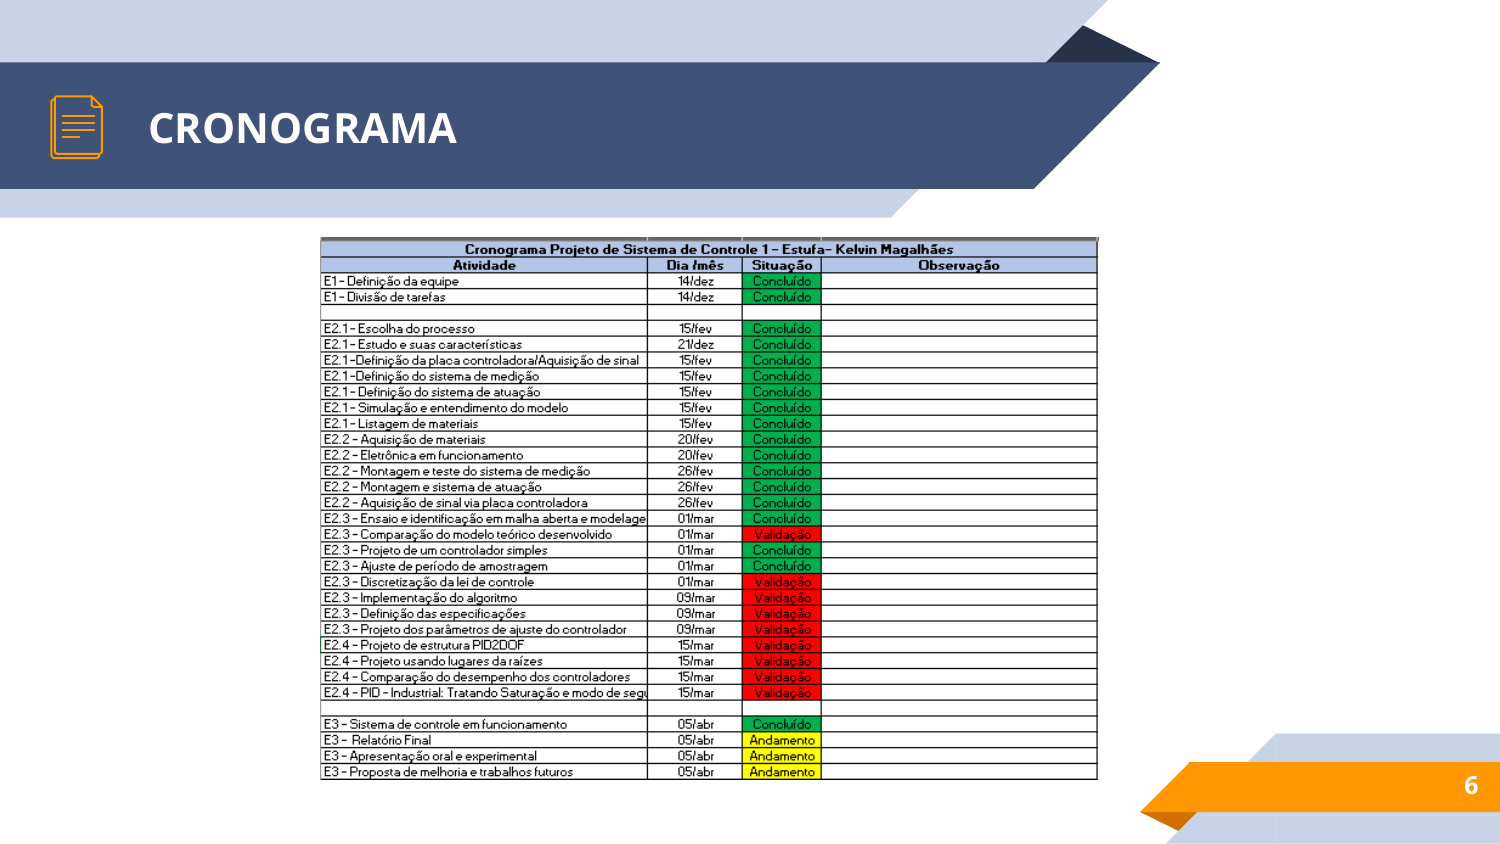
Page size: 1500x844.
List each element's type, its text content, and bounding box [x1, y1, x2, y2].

slide_number 6 [1249, 760, 1494, 813]
picture [320, 237, 1100, 780]
title CRONOGRAMA [133, 64, 1035, 190]
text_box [50, 96, 103, 159]
